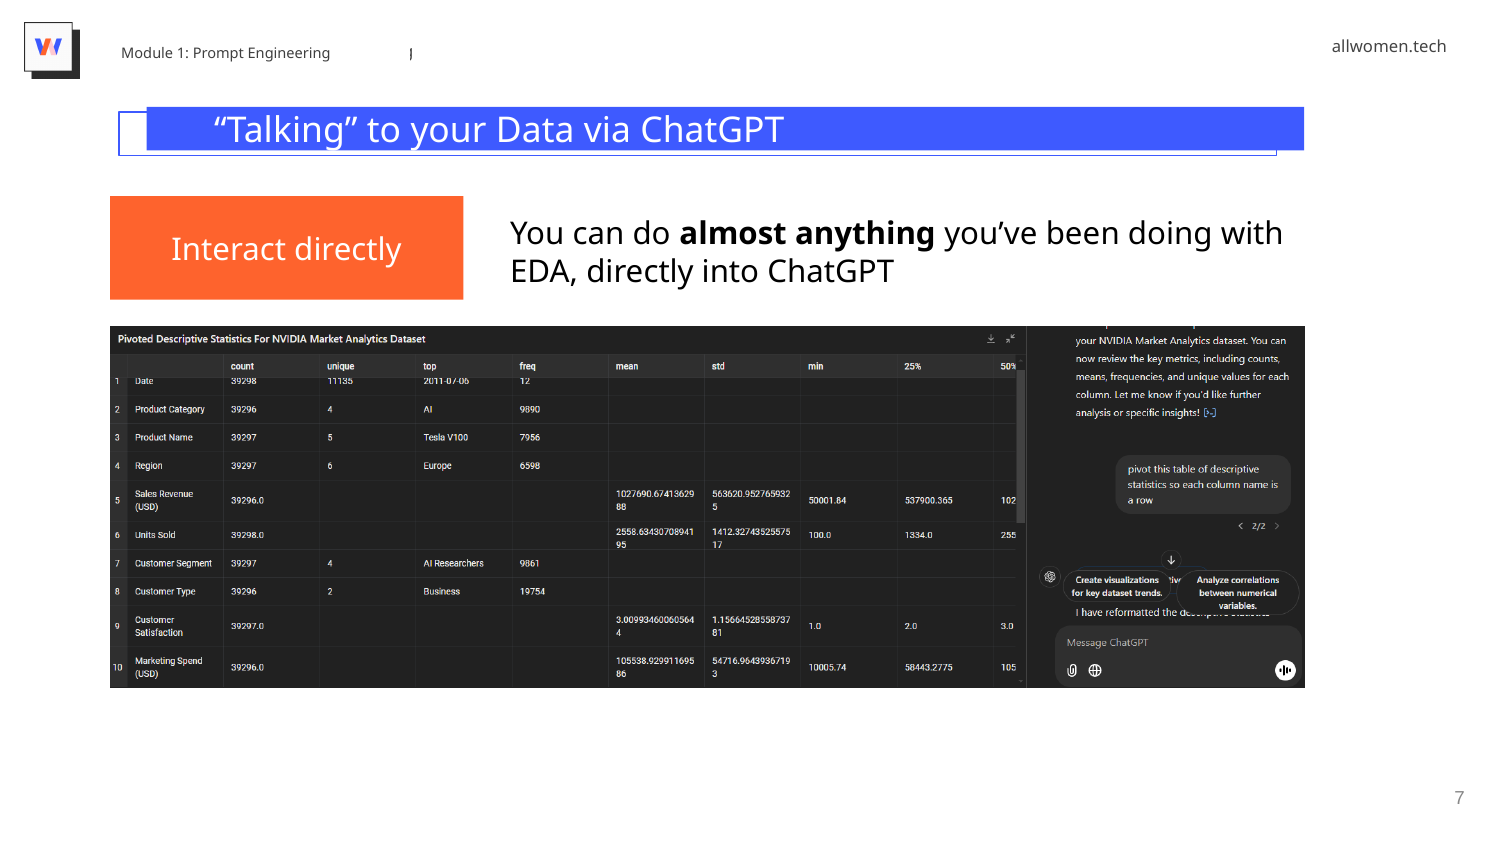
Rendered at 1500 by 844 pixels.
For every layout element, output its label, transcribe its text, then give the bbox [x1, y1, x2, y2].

text_box [118, 112, 1277, 156]
text_box [146, 106, 199, 151]
picture [109, 326, 1305, 689]
text_box Module 1: Prompt Engineering [110, 38, 598, 68]
picture [24, 22, 80, 79]
text_box You can do almost anything you’ve been doing with EDA, directly into ChatGPT [498, 202, 1305, 286]
text_box “Talking” to your Data via ChatGPT [199, 106, 1277, 151]
slide_number ‹#› [1389, 764, 1480, 830]
text_box [1277, 106, 1305, 151]
text_box Interact directly [110, 196, 464, 300]
